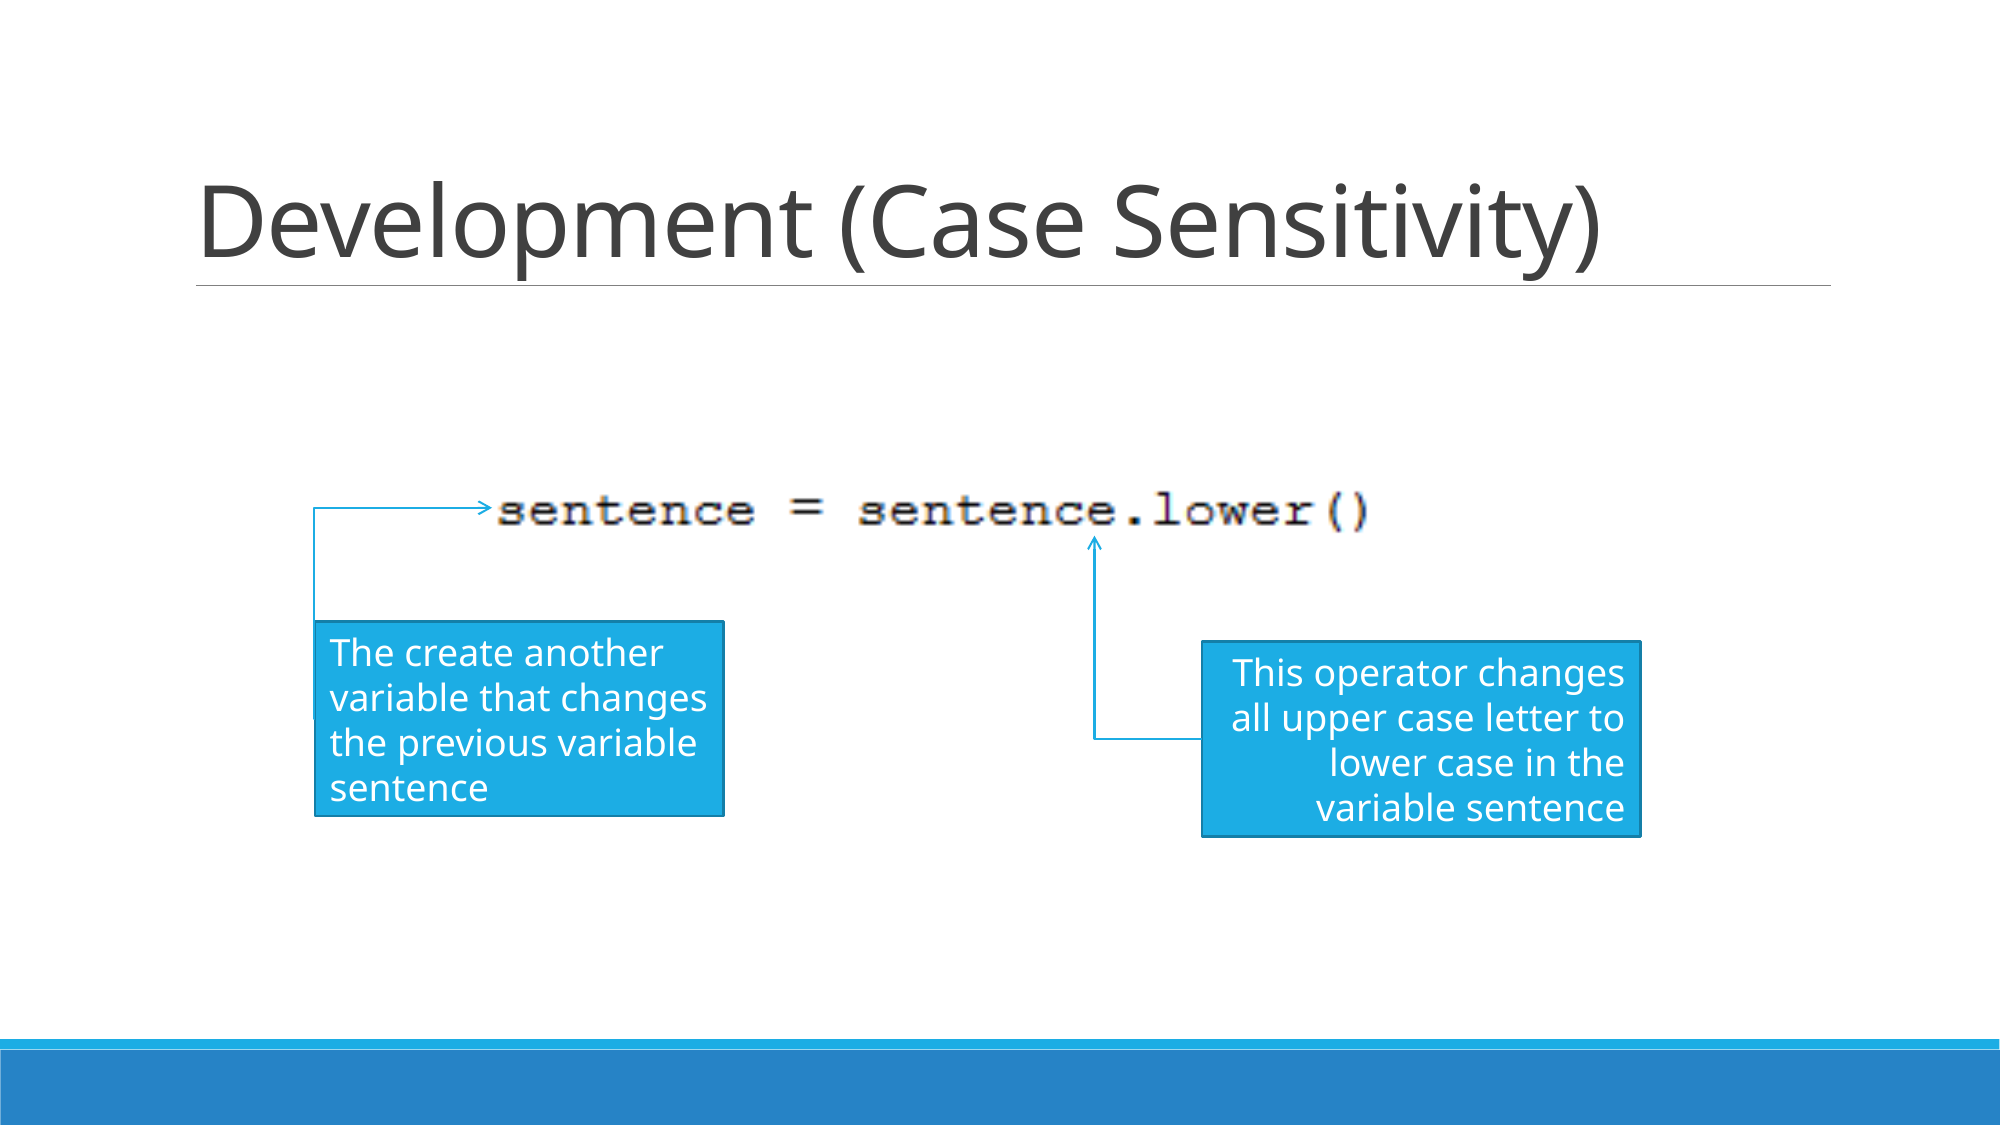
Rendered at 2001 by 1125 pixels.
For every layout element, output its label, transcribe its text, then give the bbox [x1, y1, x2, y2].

text_box This operator changes all upper case letter to lower case in the variable sentence [1201, 640, 1642, 838]
picture [491, 479, 1422, 537]
text_box The create another variable that changes the previous variable sentence [314, 620, 725, 817]
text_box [314, 507, 493, 721]
title Development (Case Sensitivity) [180, 47, 1830, 285]
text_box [1093, 535, 1203, 741]
